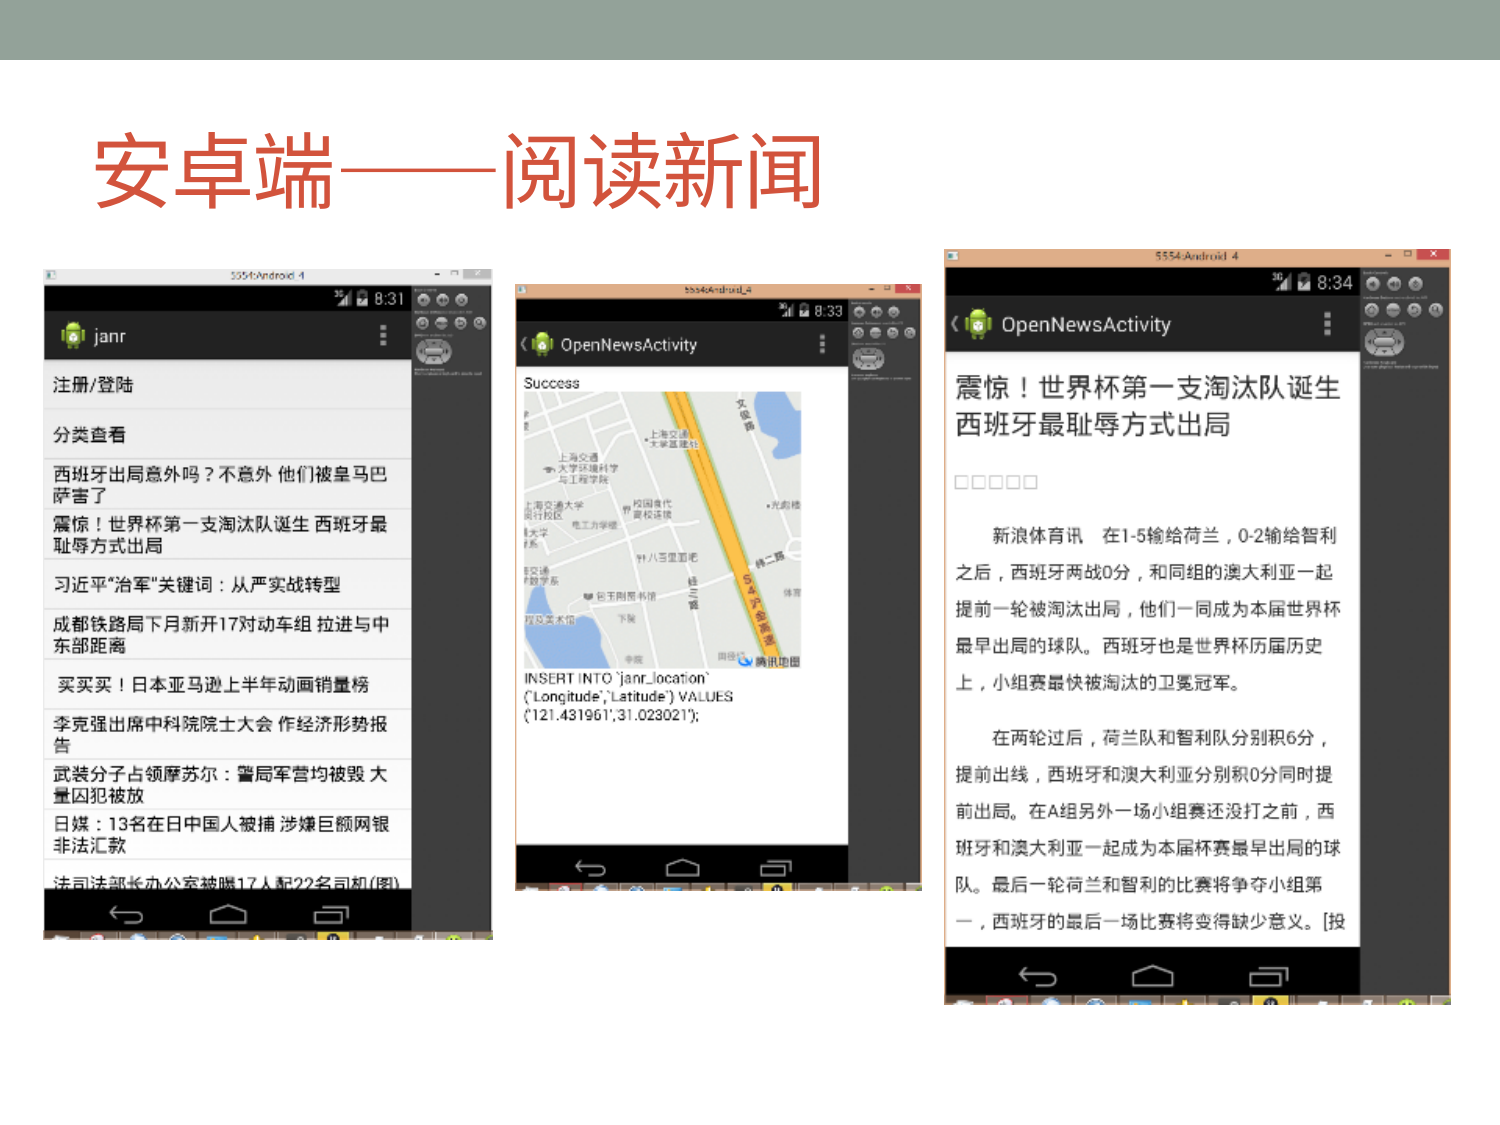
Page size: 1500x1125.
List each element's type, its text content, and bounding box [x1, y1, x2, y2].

picture [42, 269, 493, 941]
picture [514, 284, 922, 891]
title 安卓端——阅读新闻 [75, 87, 1425, 250]
picture [943, 249, 1451, 1006]
